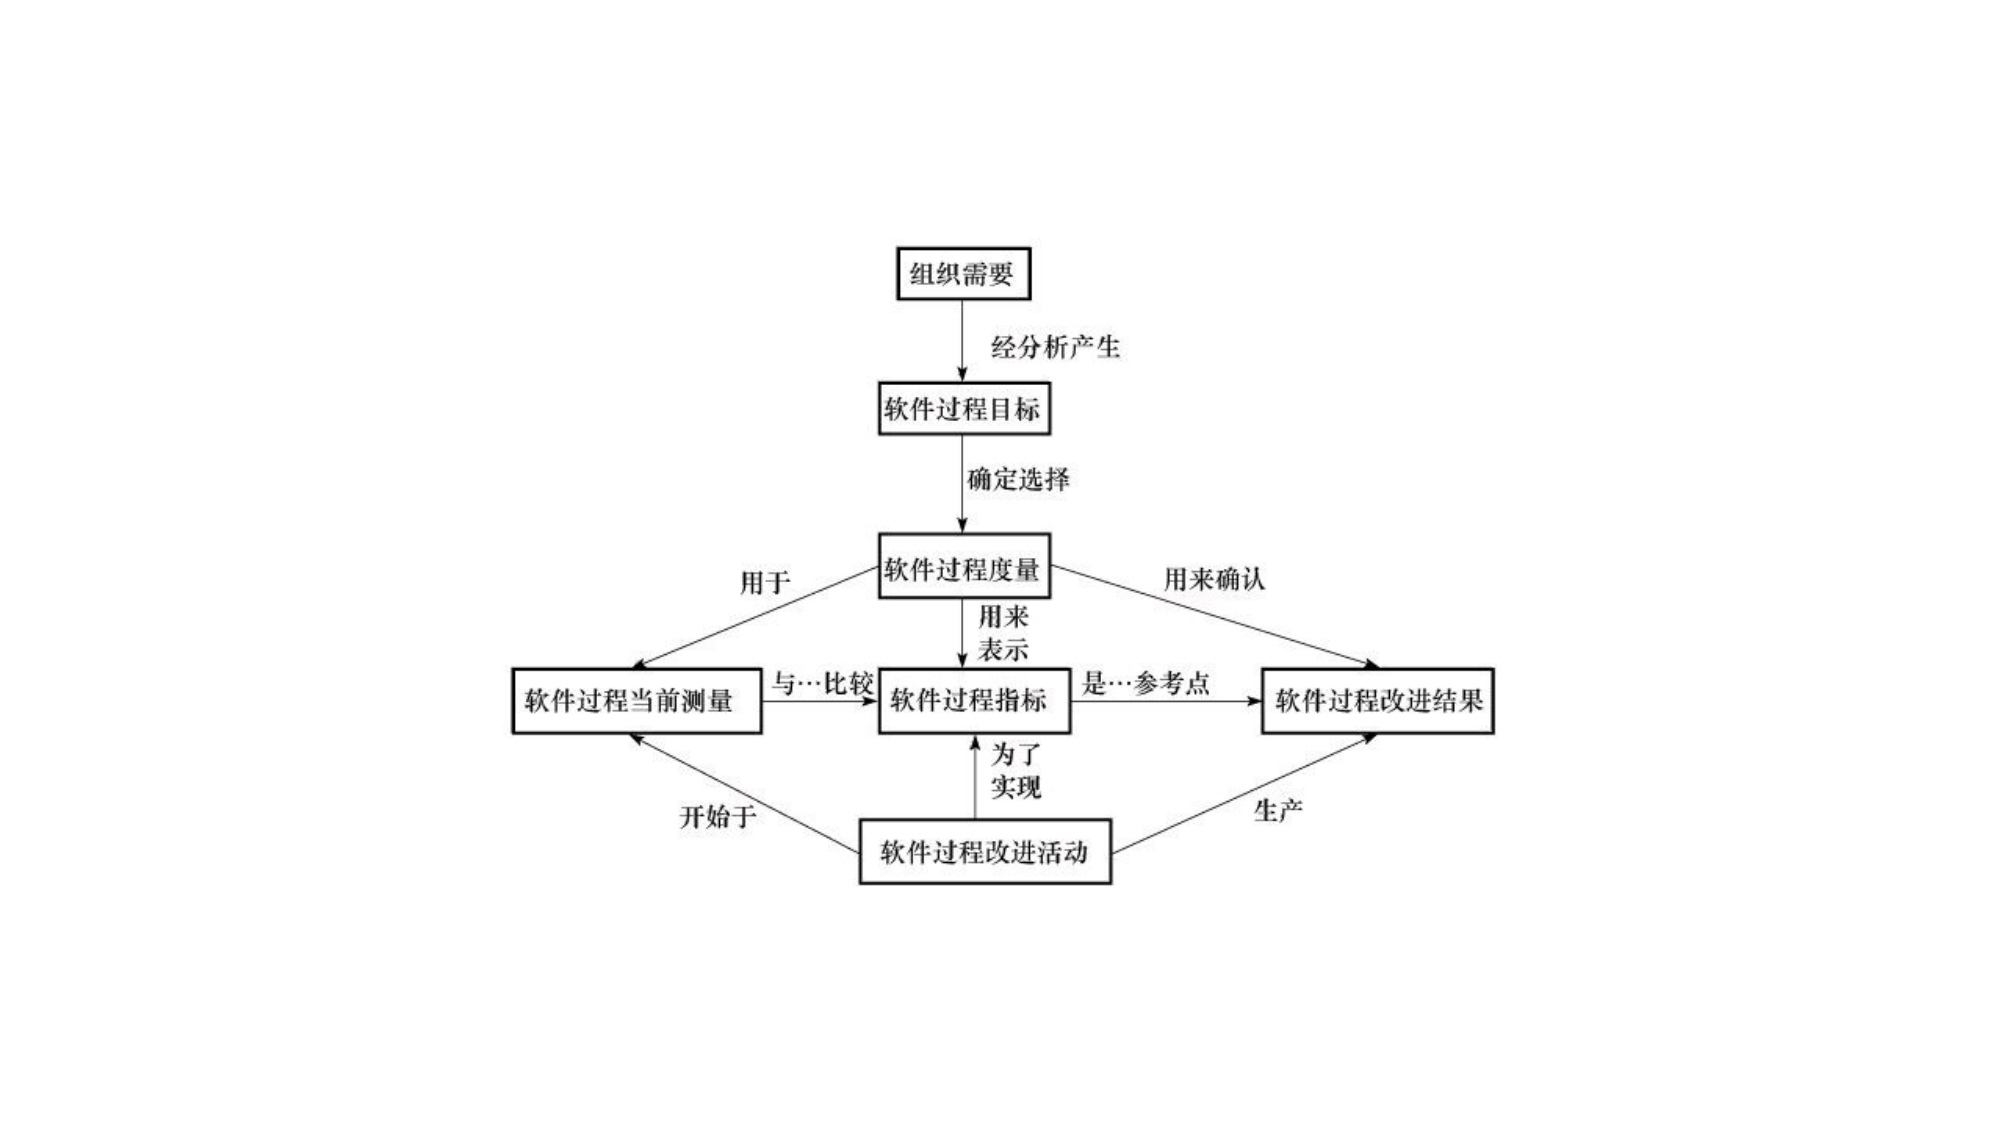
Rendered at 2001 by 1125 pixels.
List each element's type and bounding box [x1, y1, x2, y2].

picture [503, 238, 1497, 887]
